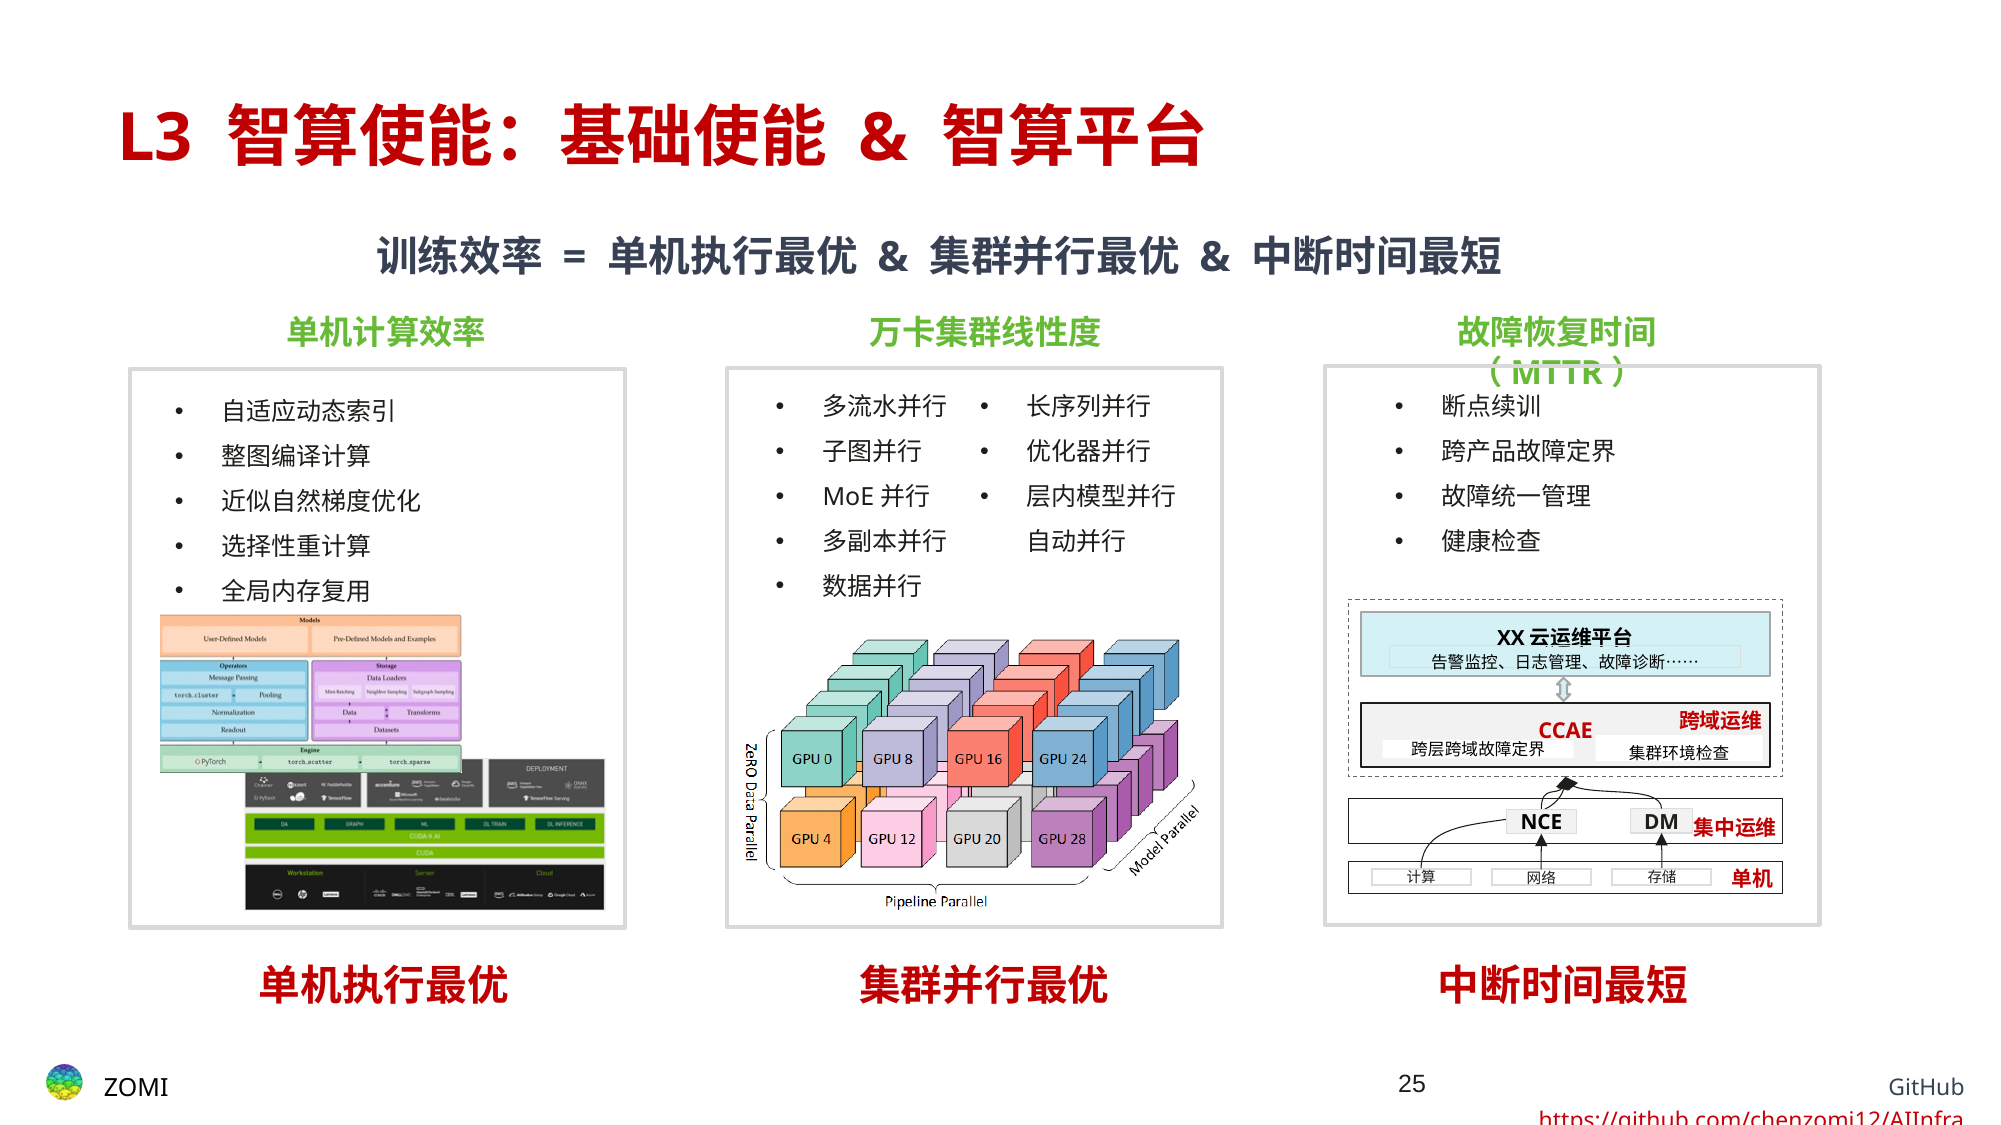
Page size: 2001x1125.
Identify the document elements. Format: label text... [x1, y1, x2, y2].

text_box 集群并行最优 [788, 951, 1181, 1017]
text_box [725, 366, 1224, 929]
text_box [1323, 364, 1822, 927]
text_box 单机计算效率 [147, 303, 625, 359]
picture [47, 1065, 82, 1100]
text_box 万卡集群线性度 [748, 303, 1223, 359]
title L3 智算使能：基础使能 & 智算平台 [102, 85, 1901, 183]
text_box 训练效率 = 单机执行最优 & 集群并行最优 & 中断时间最短 [336, 197, 1542, 288]
picture [160, 614, 606, 911]
picture [738, 637, 1218, 915]
text_box [128, 367, 627, 930]
text_box 故障恢复时间（MTTR） [1358, 303, 1756, 364]
text_box 单机执行最优 [187, 951, 581, 1017]
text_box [1348, 599, 1786, 894]
text_box 中断时间最短 [1366, 951, 1760, 1017]
